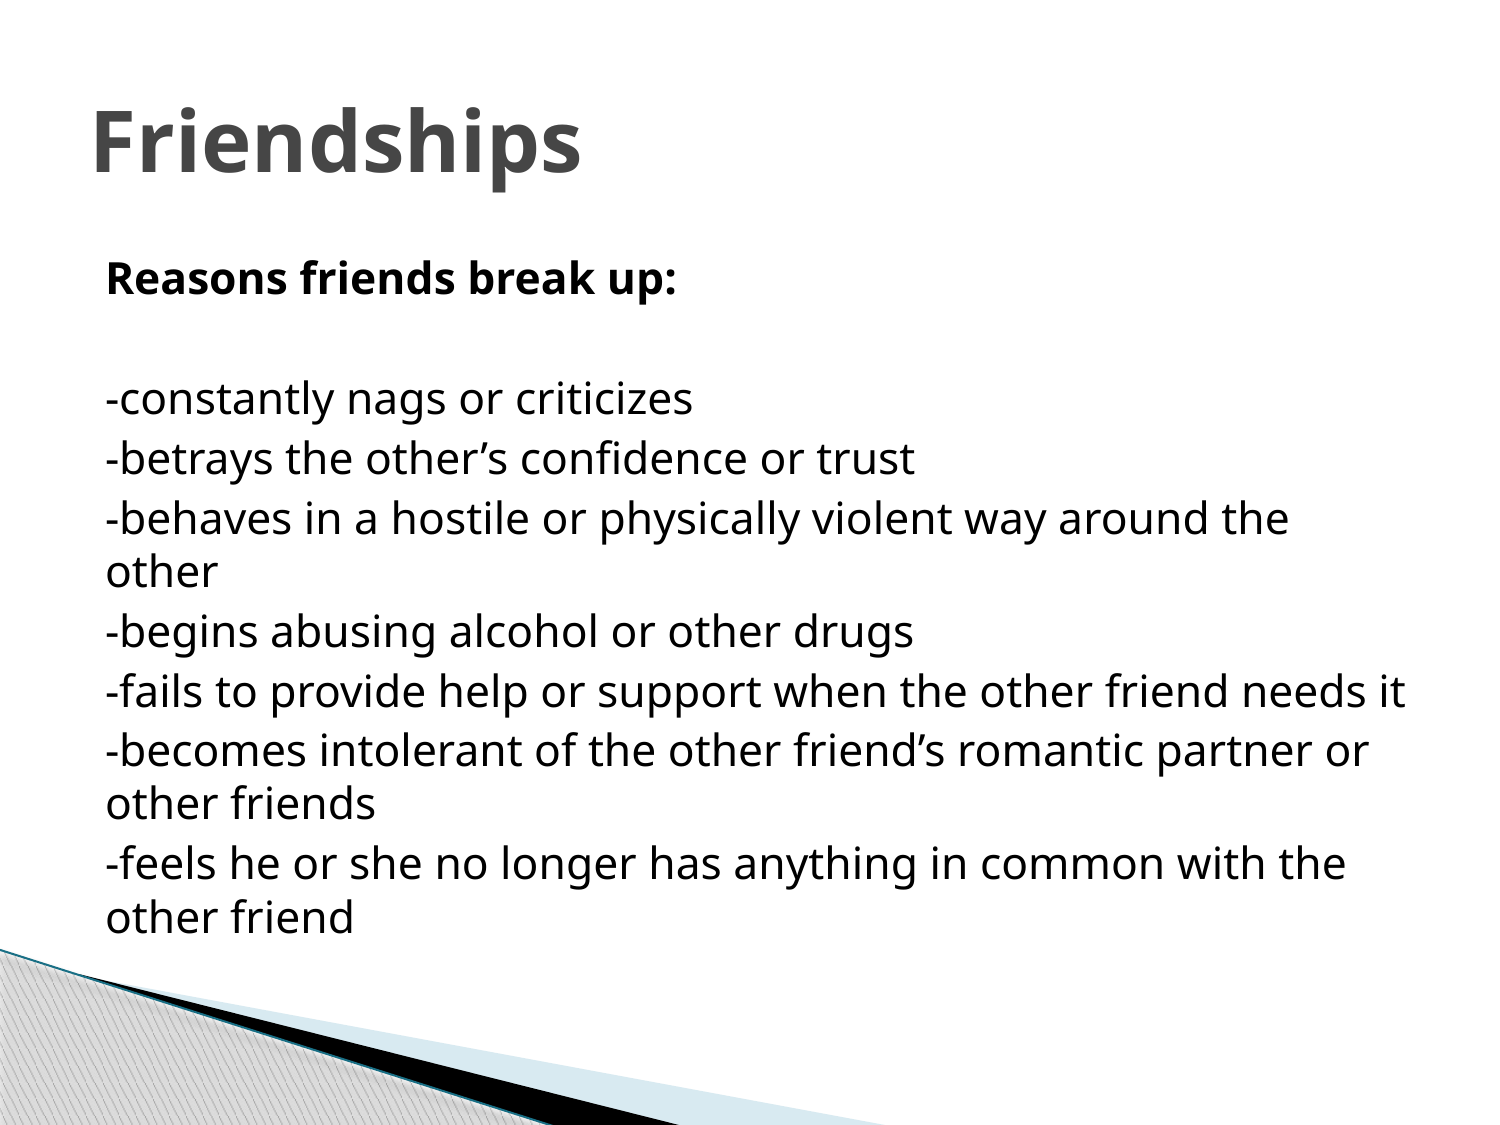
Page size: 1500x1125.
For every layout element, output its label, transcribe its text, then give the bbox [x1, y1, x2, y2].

title Friendships [75, 45, 1425, 233]
list Reasons friends break up: -constantly nags or criticizes -betrays the other’s confidence or trust -behaves in a hostile or physically violent way around the other -begins abusing alcohol or other drugs -fails to provide help or support when the other friend needs it -becomes intolerant of the other friend’s romantic partner or other friends -feels he or she no longer has anything in common with the other friend [75, 243, 1425, 986]
